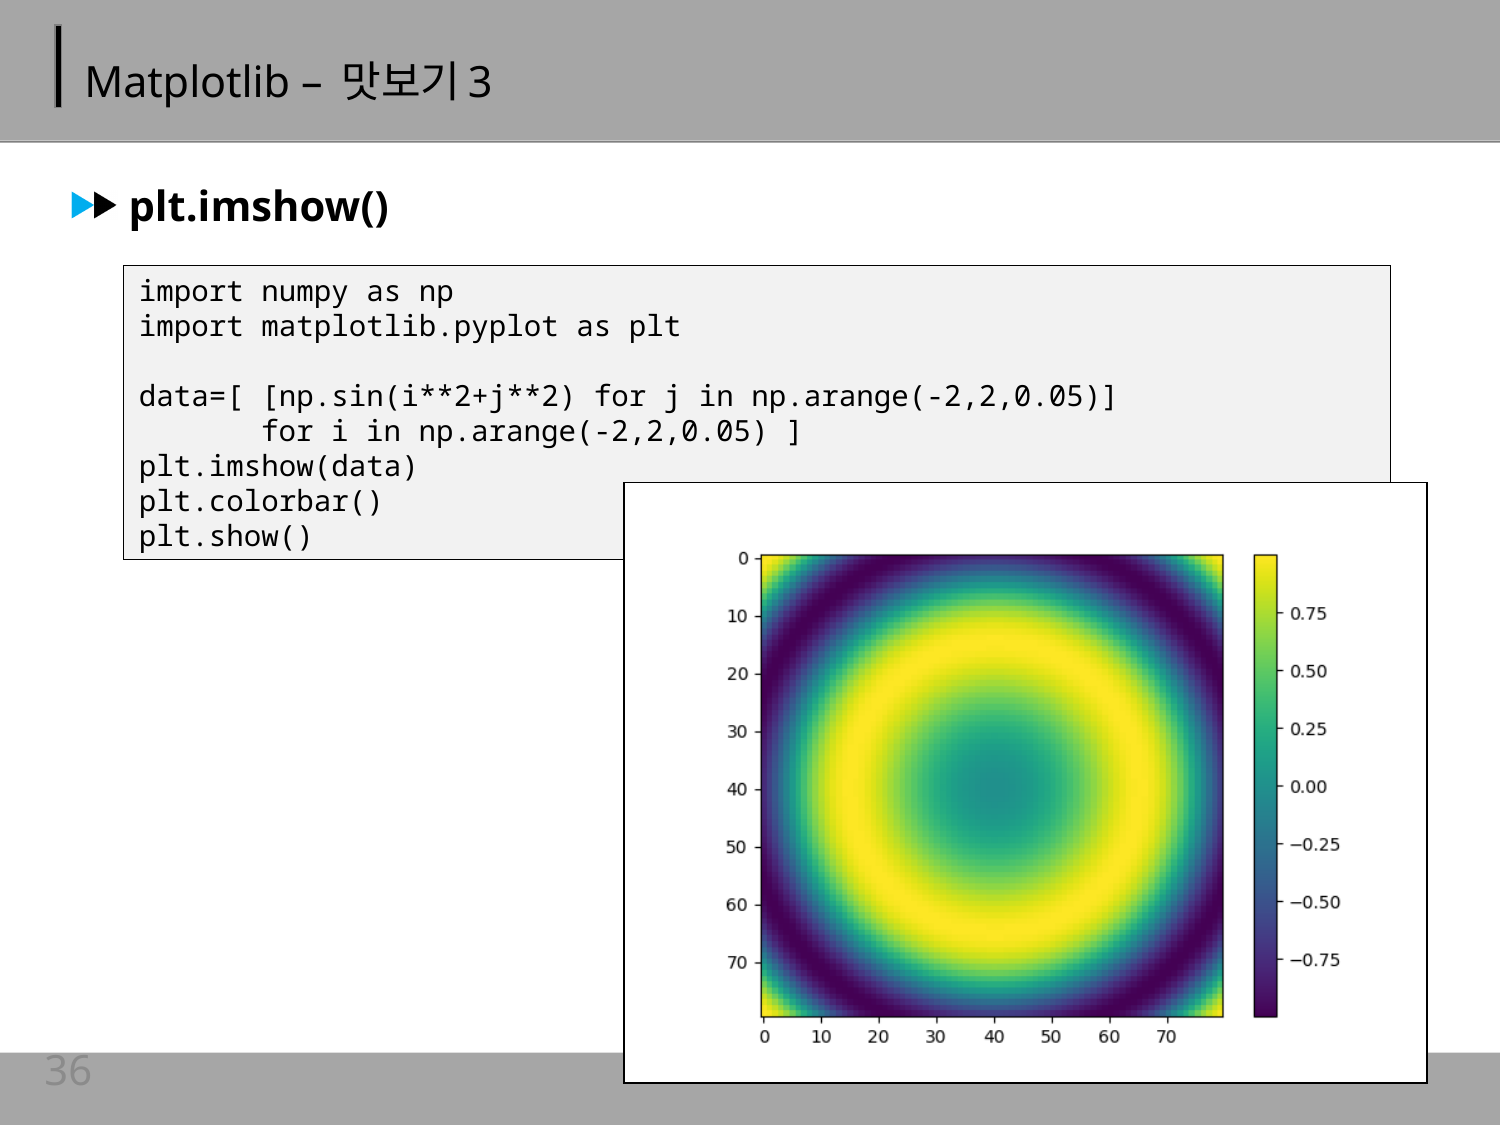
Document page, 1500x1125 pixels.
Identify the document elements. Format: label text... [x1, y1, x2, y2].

text_box import numpy as np import matplotlib.pyplot as plt data=[ [np.sin(i**2+j**2) for j in np.arange(-2,2,0.05)] for i in np.arange(-2,2,0.05) ] plt.imshow(data) plt.colorbar() plt.show() [123, 265, 1391, 560]
picture [70, 190, 118, 220]
list plt.imshow() [55, 172, 1447, 256]
title Matplotlib – 맛보기3 [69, 20, 1364, 114]
slide_number 36 [29, 1042, 380, 1103]
picture [624, 483, 1427, 1083]
